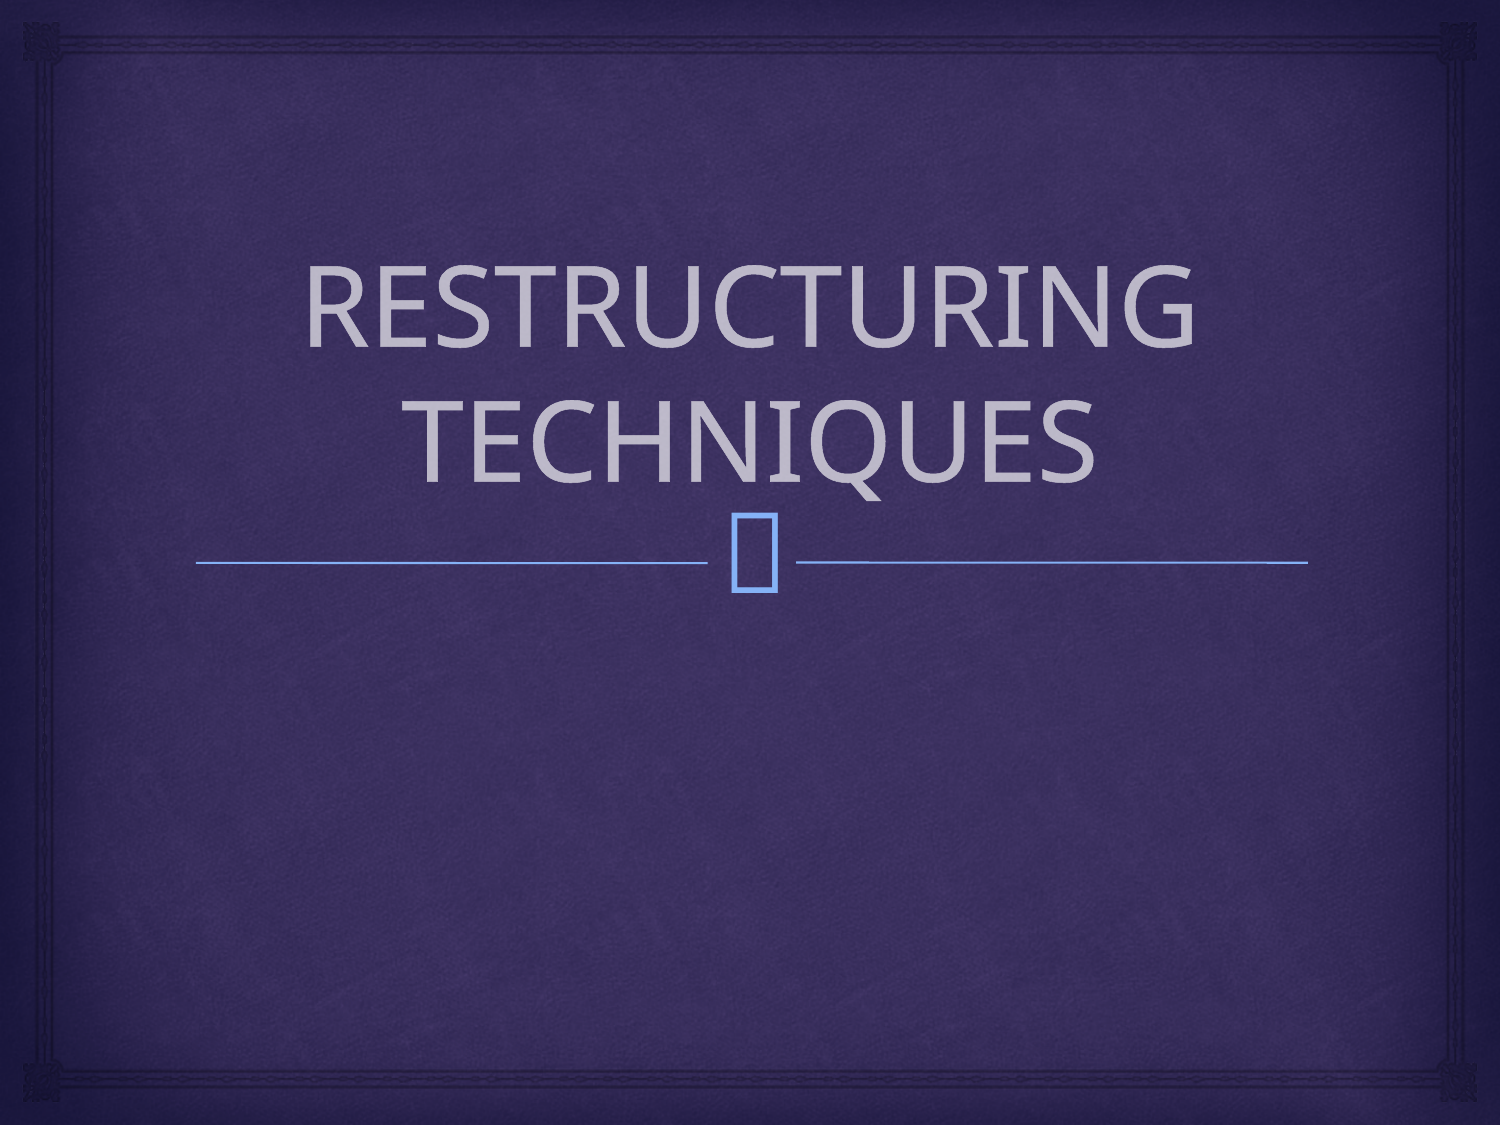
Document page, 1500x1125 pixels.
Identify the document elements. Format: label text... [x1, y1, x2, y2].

title RESTRUCTURING TECHNIQUES [194, 227, 1306, 512]
picture [0, 0, 1500, 1125]
